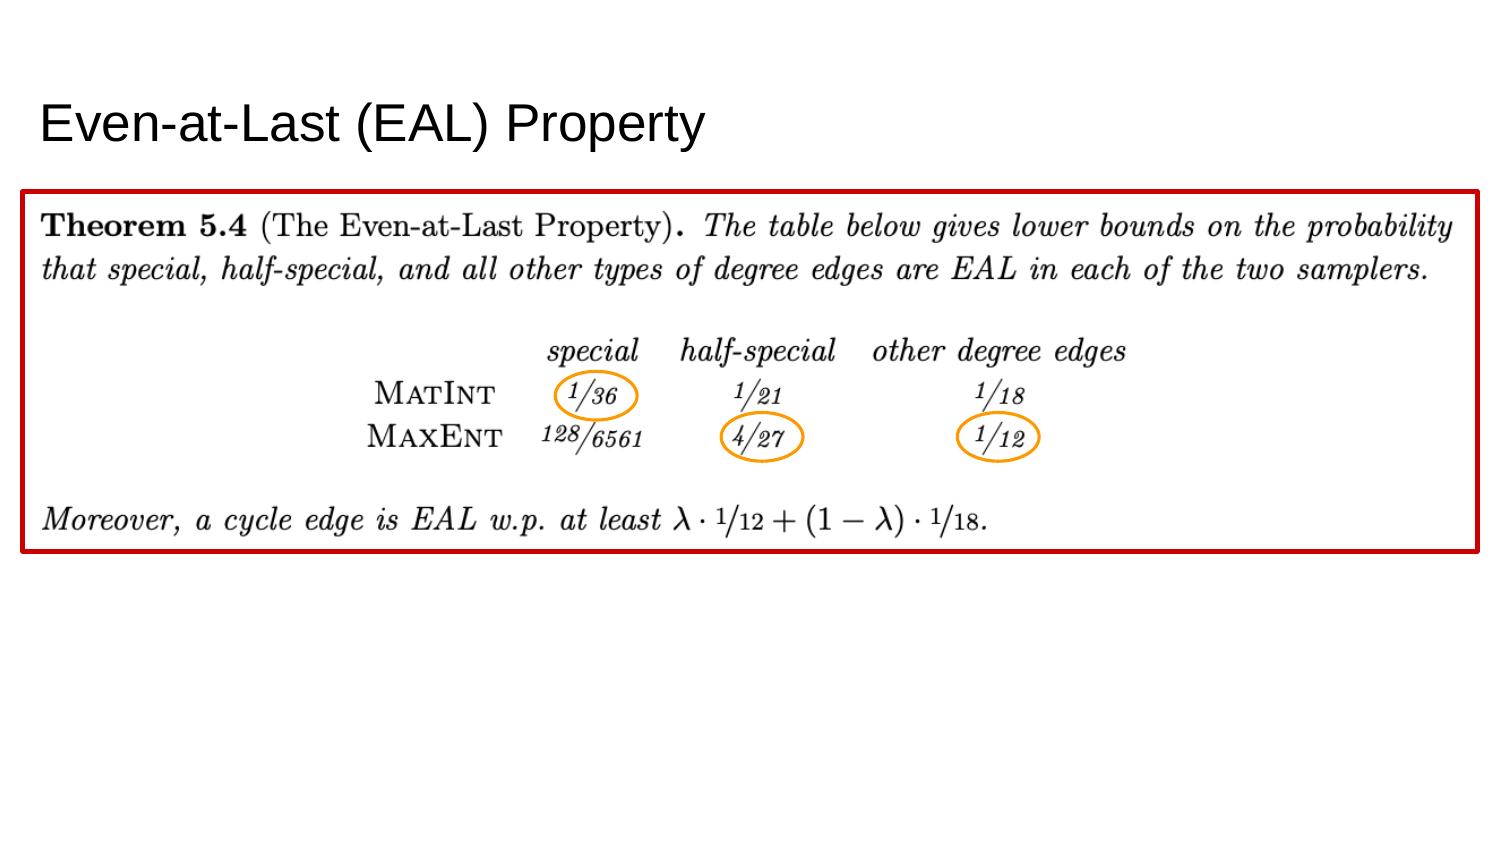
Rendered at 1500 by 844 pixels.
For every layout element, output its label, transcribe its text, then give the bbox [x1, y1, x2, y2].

picture [24, 193, 1476, 550]
title Even-at-Last (EAL) Property [24, 72, 1423, 167]
